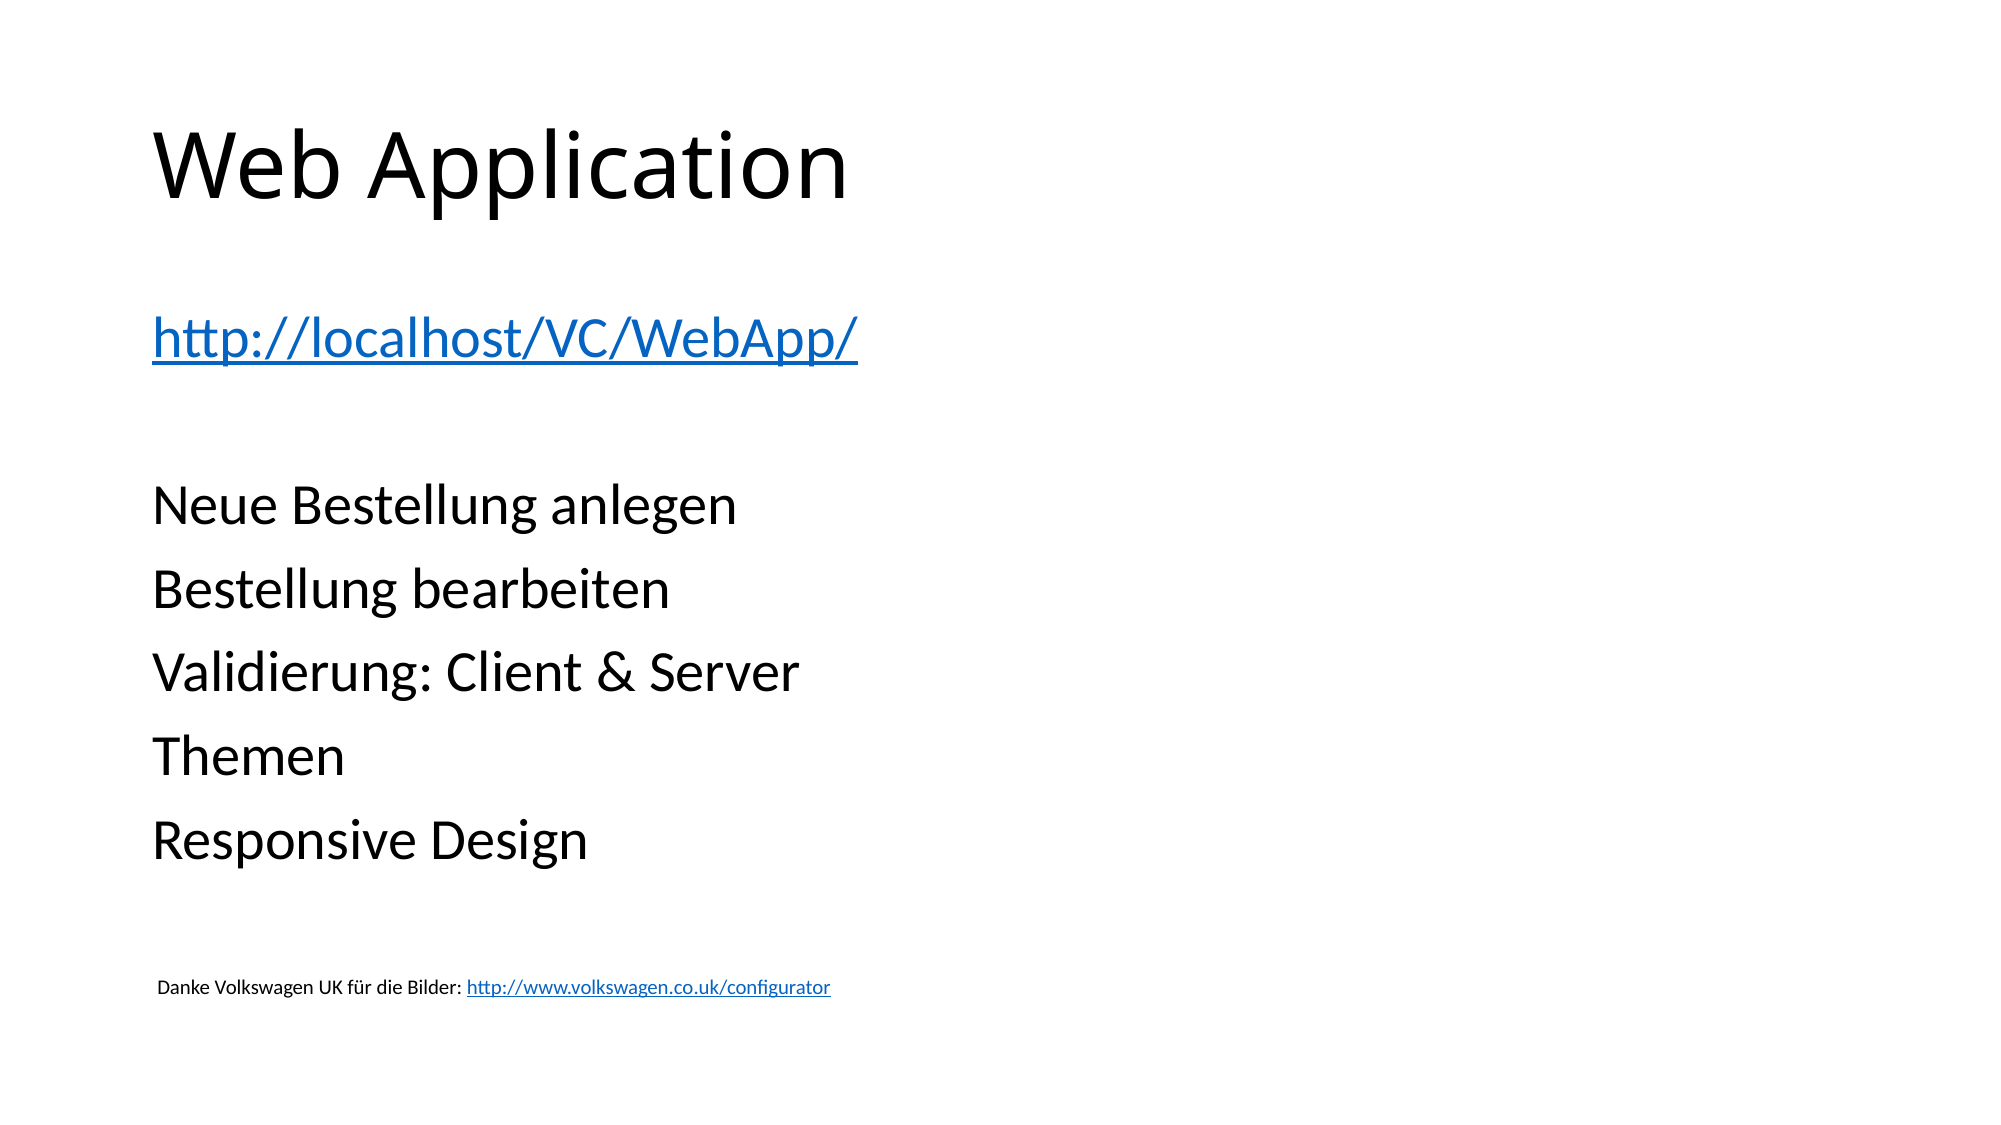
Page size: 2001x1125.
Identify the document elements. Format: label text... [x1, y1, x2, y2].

list http://localhost/VC/WebApp/ Neue Bestellung anlegen Bestellung bearbeiten Validierung: Client & Server Themen Responsive Design Danke Volkswagen UK für die Bilder: http://www.volkswagen.co.uk/configurator [137, 299, 1863, 1014]
title Web Application [137, 59, 1863, 278]
